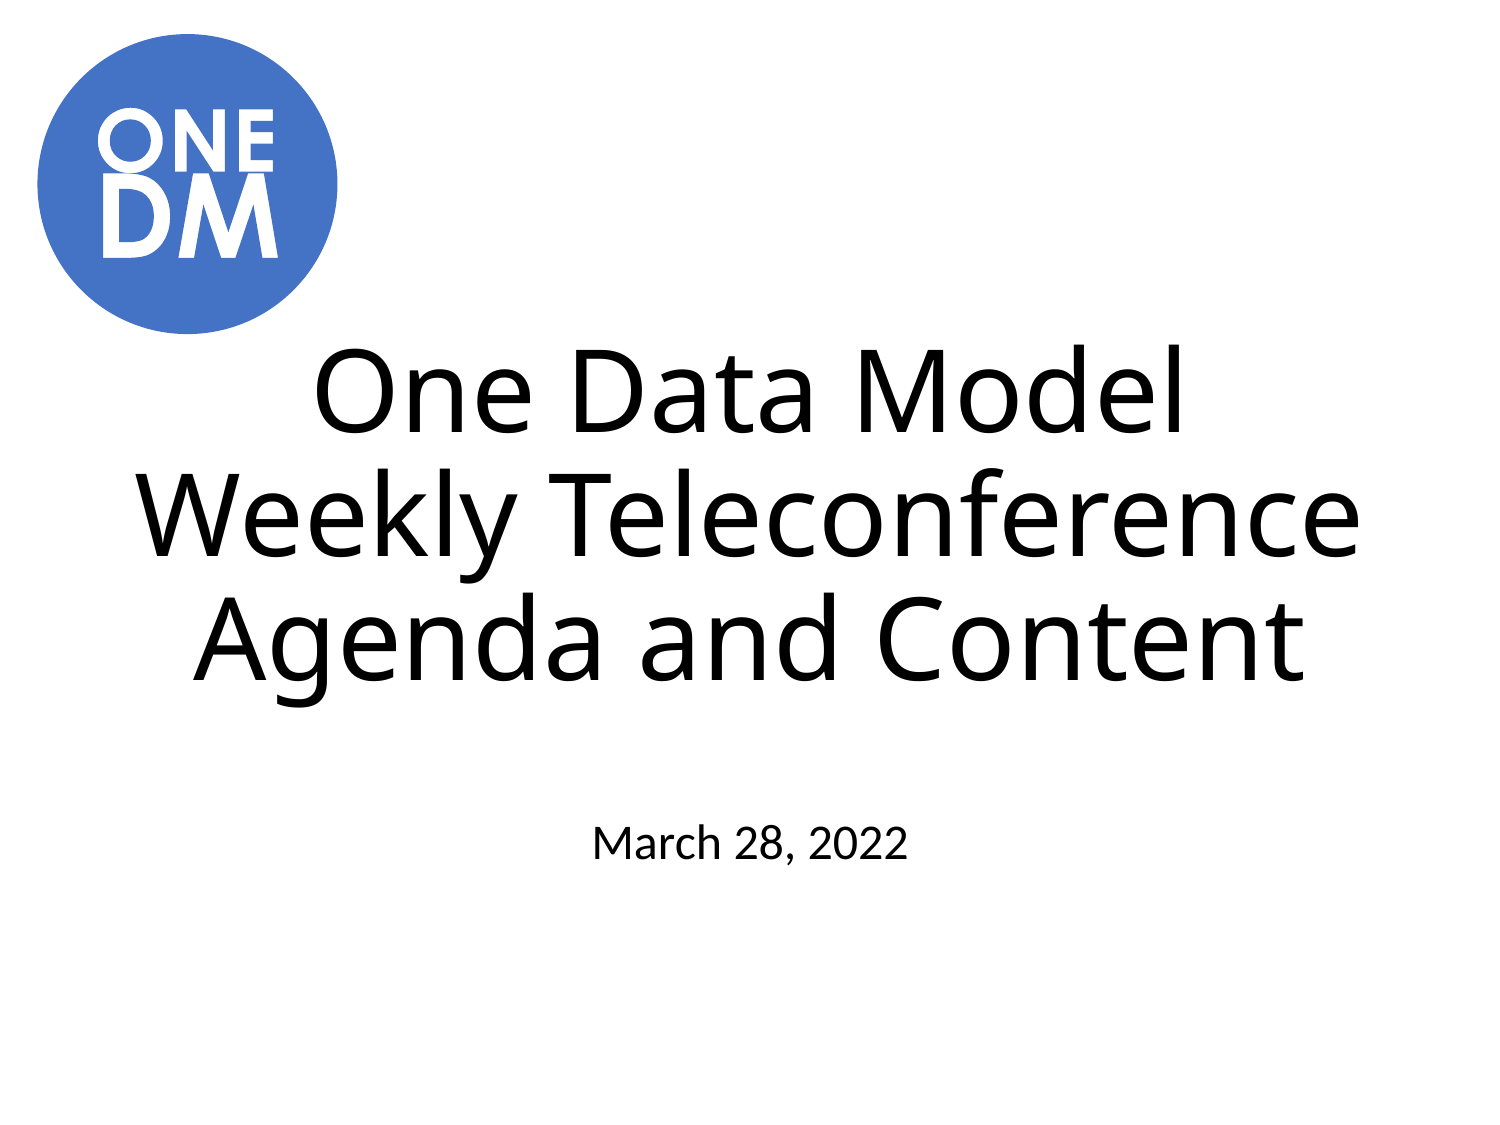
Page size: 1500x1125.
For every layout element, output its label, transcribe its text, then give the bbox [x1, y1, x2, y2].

subtitle March 28, 2022 [187, 728, 1313, 1000]
title One Data Model Weekly Teleconference Agenda and Content [112, 321, 1388, 714]
